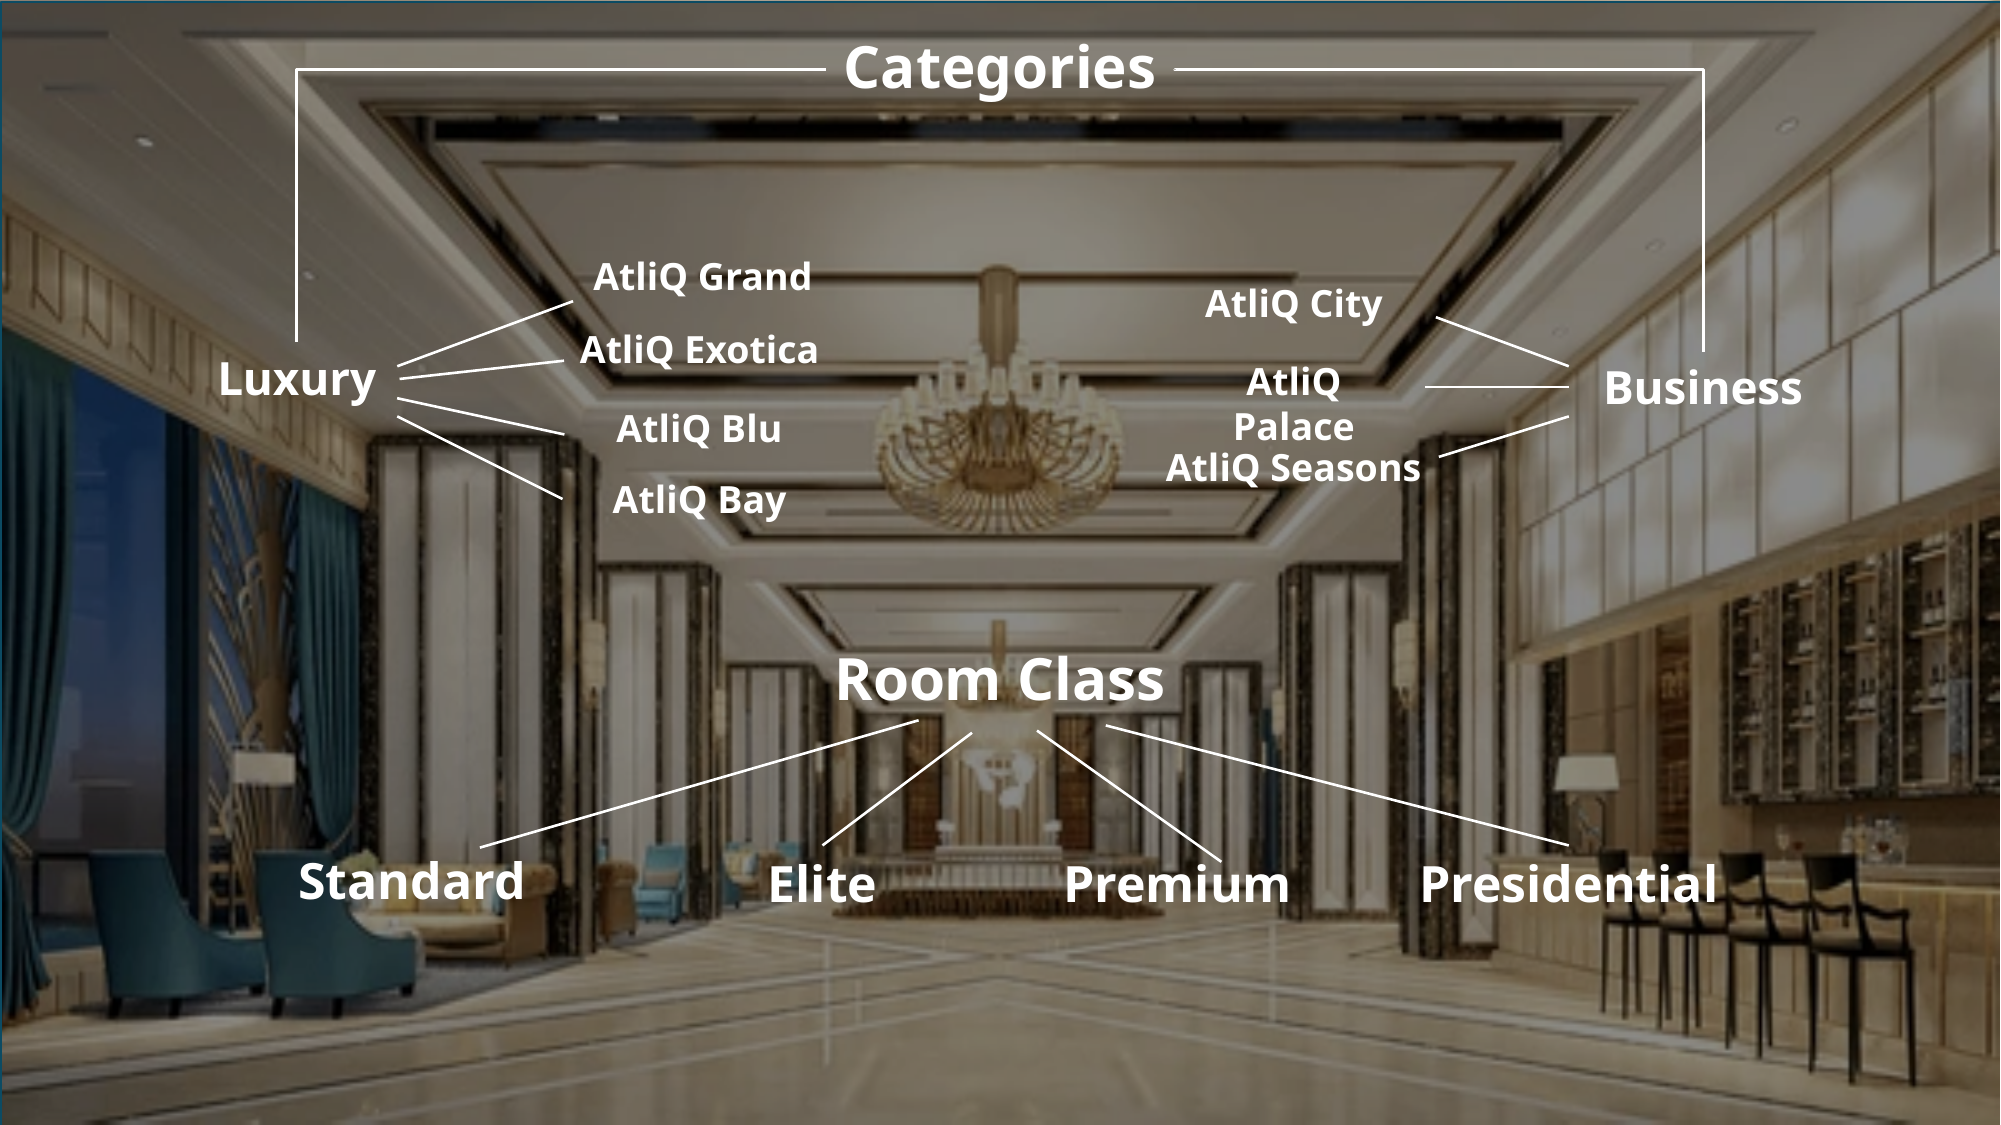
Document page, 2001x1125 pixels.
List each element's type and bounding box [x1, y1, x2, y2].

text_box [397, 398, 565, 414]
text_box [296, 69, 826, 343]
text_box [479, 720, 919, 848]
text_box [399, 360, 565, 379]
text_box [1438, 416, 1569, 457]
text_box [822, 732, 972, 846]
text_box [397, 416, 563, 499]
text_box [1435, 317, 1569, 367]
text_box [1105, 725, 1569, 846]
text_box [1036, 730, 1222, 862]
picture [0, 0, 2000, 1125]
text_box [1174, 69, 1704, 352]
text_box [397, 301, 574, 367]
